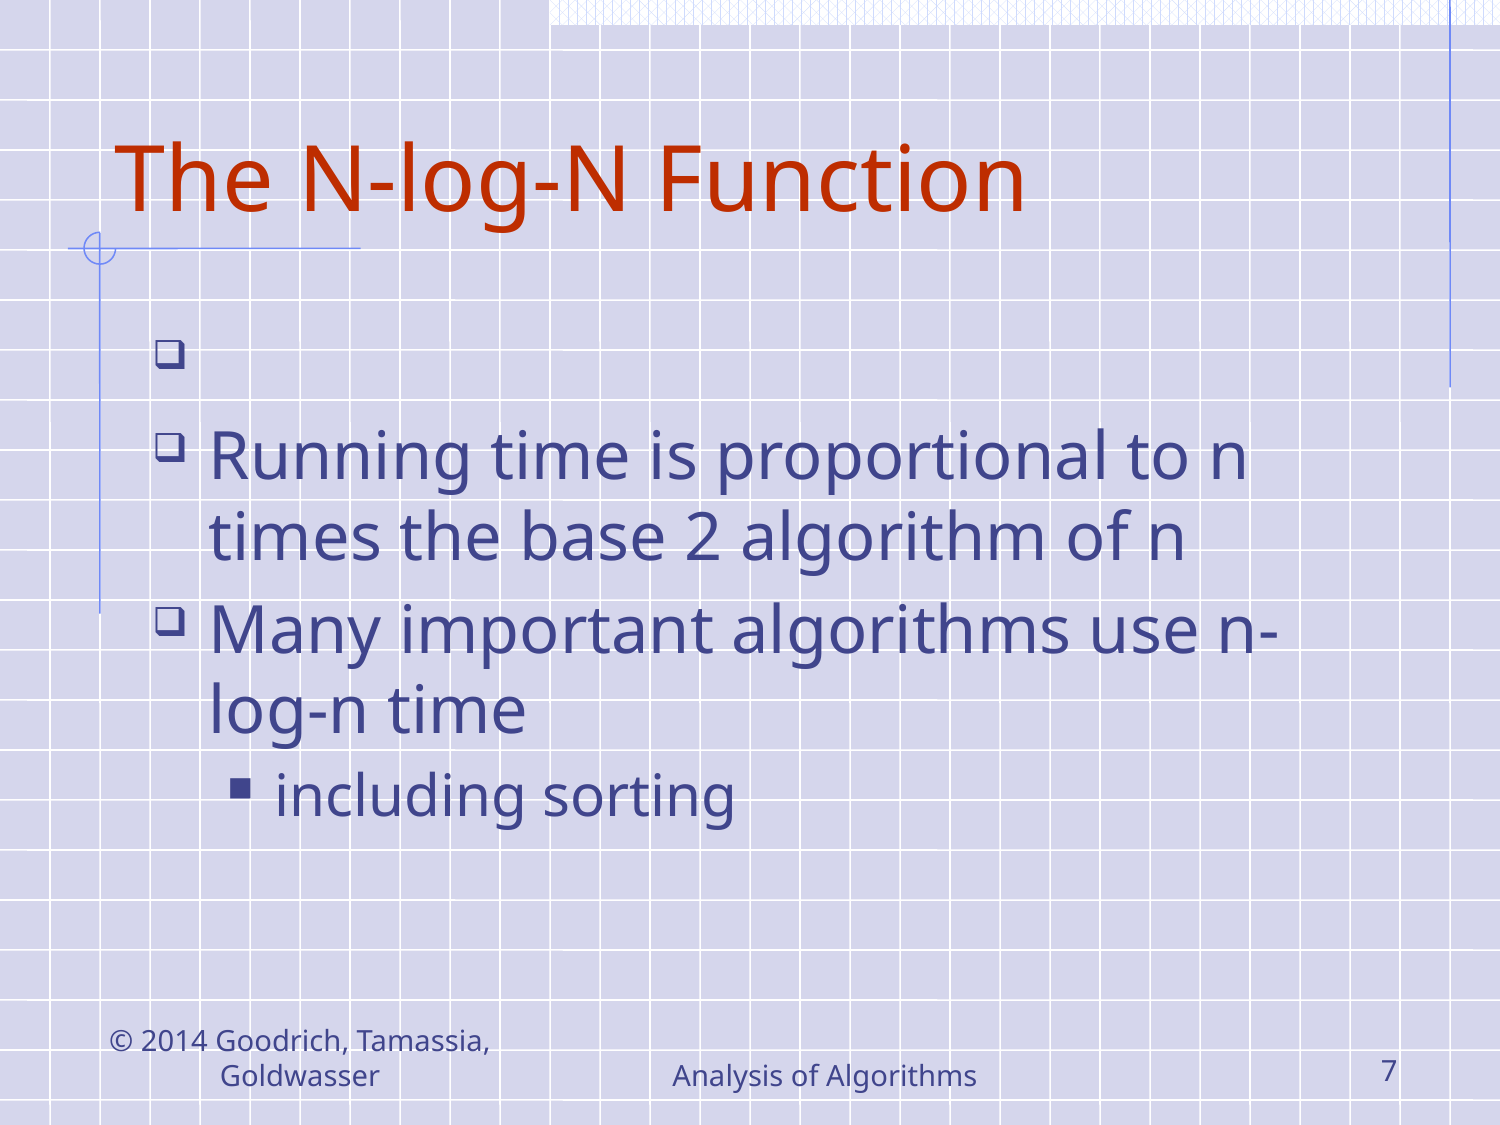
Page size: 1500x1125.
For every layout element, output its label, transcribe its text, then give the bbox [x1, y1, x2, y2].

slide_number © 2014 Goodrich, Tamassia, Goldwasser [12, 1024, 587, 1101]
title The N-log-N Function [99, 50, 1375, 238]
footer Analysis of Algorithms [587, 1024, 1063, 1101]
slide_number 7 [1099, 1024, 1413, 1101]
